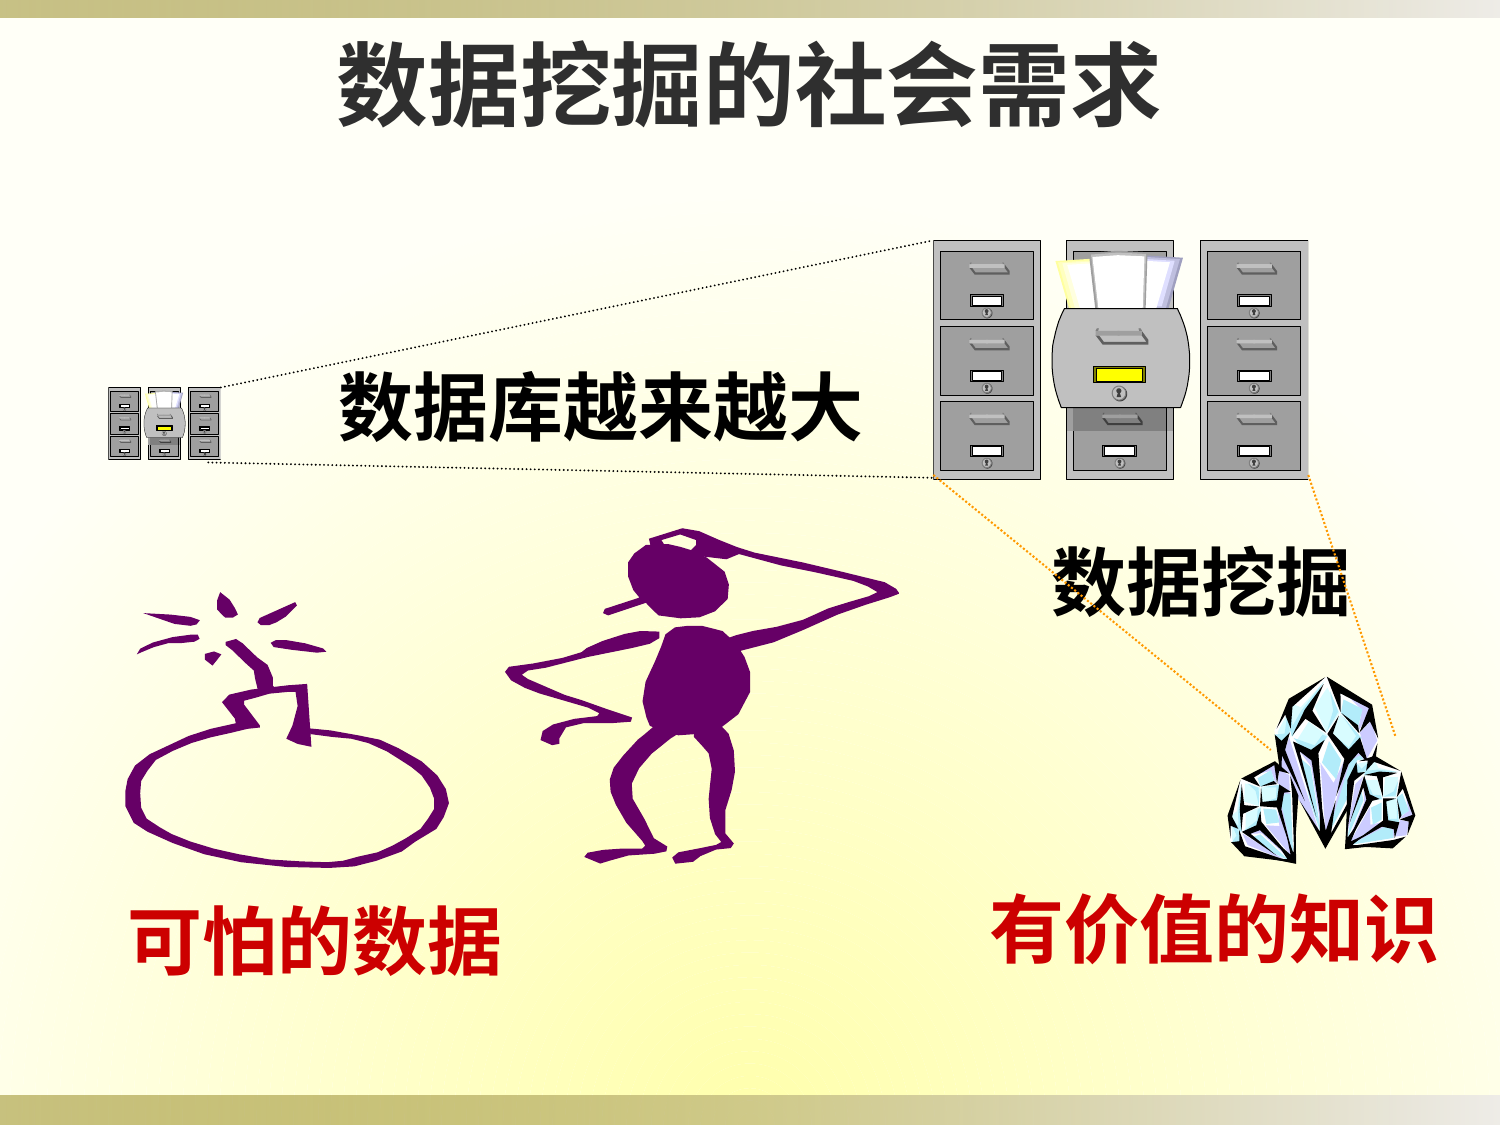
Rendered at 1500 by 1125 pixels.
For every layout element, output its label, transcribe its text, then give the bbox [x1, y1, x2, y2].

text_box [934, 239, 1309, 474]
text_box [124, 527, 900, 869]
text_box 数据挖掘的社会需求 [58, 37, 1442, 146]
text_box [207, 239, 934, 479]
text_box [932, 474, 1418, 867]
text_box 有价值的知识 [975, 874, 1463, 980]
text_box 可怕的数据 [112, 887, 538, 993]
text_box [107, 386, 203, 460]
